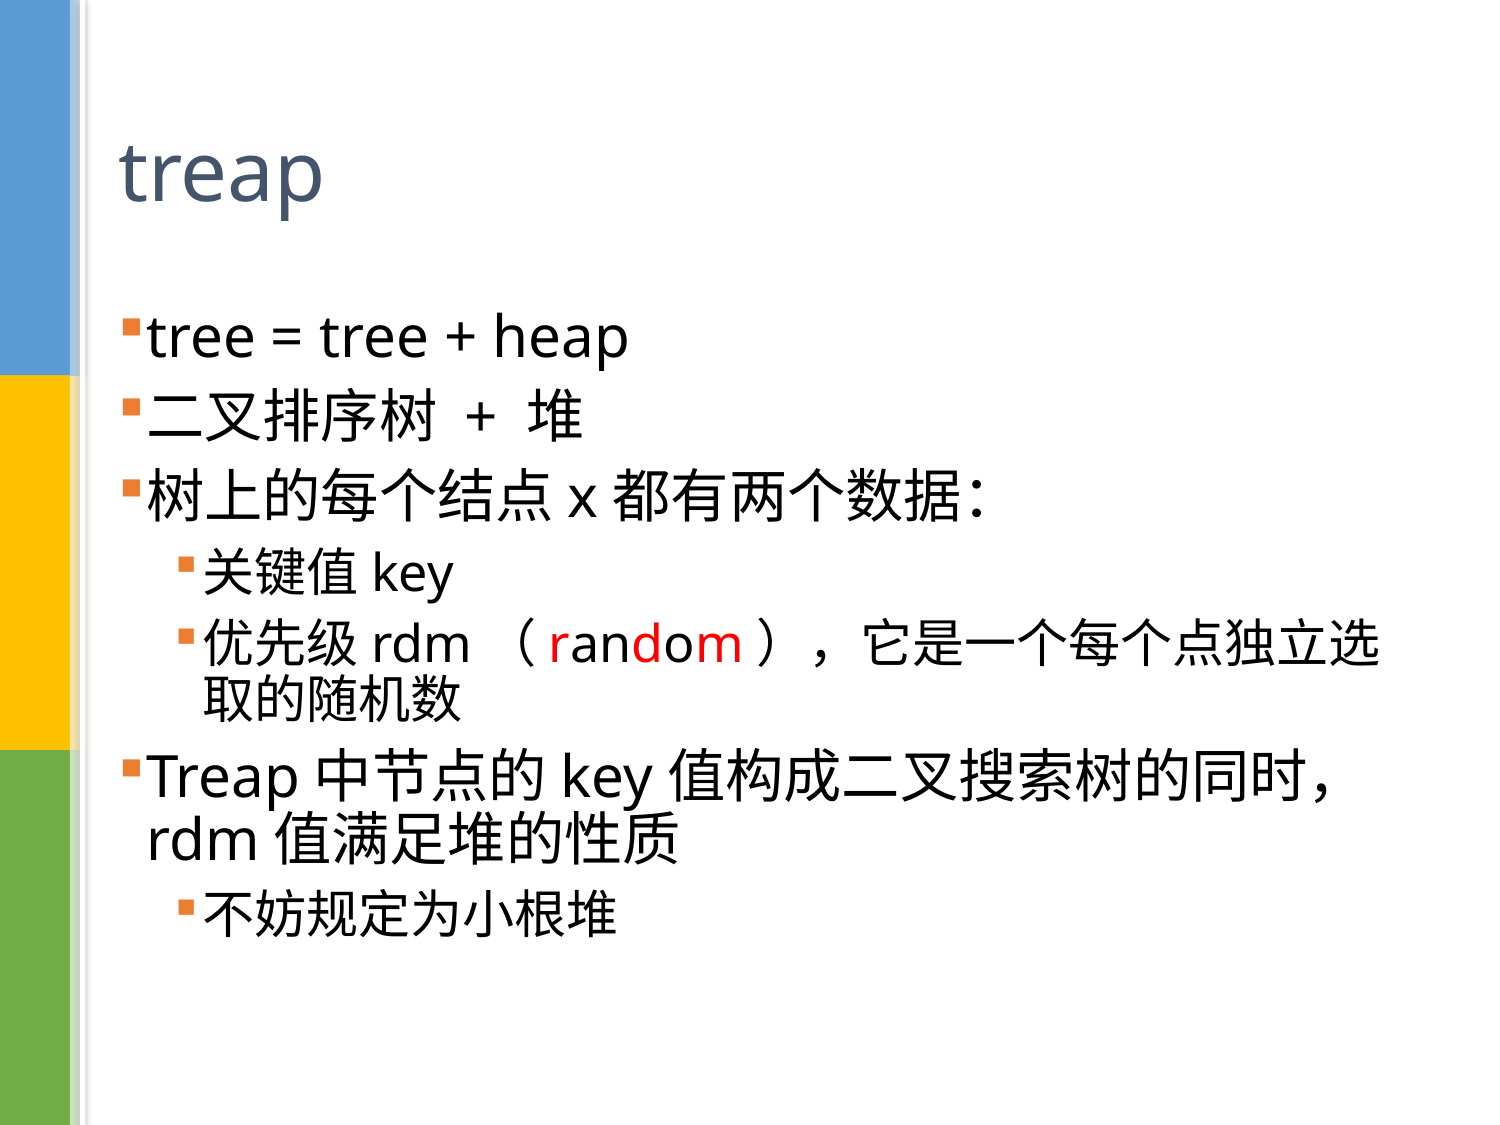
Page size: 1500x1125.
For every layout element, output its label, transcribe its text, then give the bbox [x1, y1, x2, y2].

list tree = tree + heap 二叉排序树 + 堆 树上的每个结点x都有两个数据： 关键值key 优先级rdm（random），它是一个每个点独立选取的随机数 Treap中节点的key值构成二叉搜索树的同时，rdm值满足堆的性质 不妨规定为小根堆 [103, 299, 1397, 1072]
title treap [103, 59, 1397, 278]
